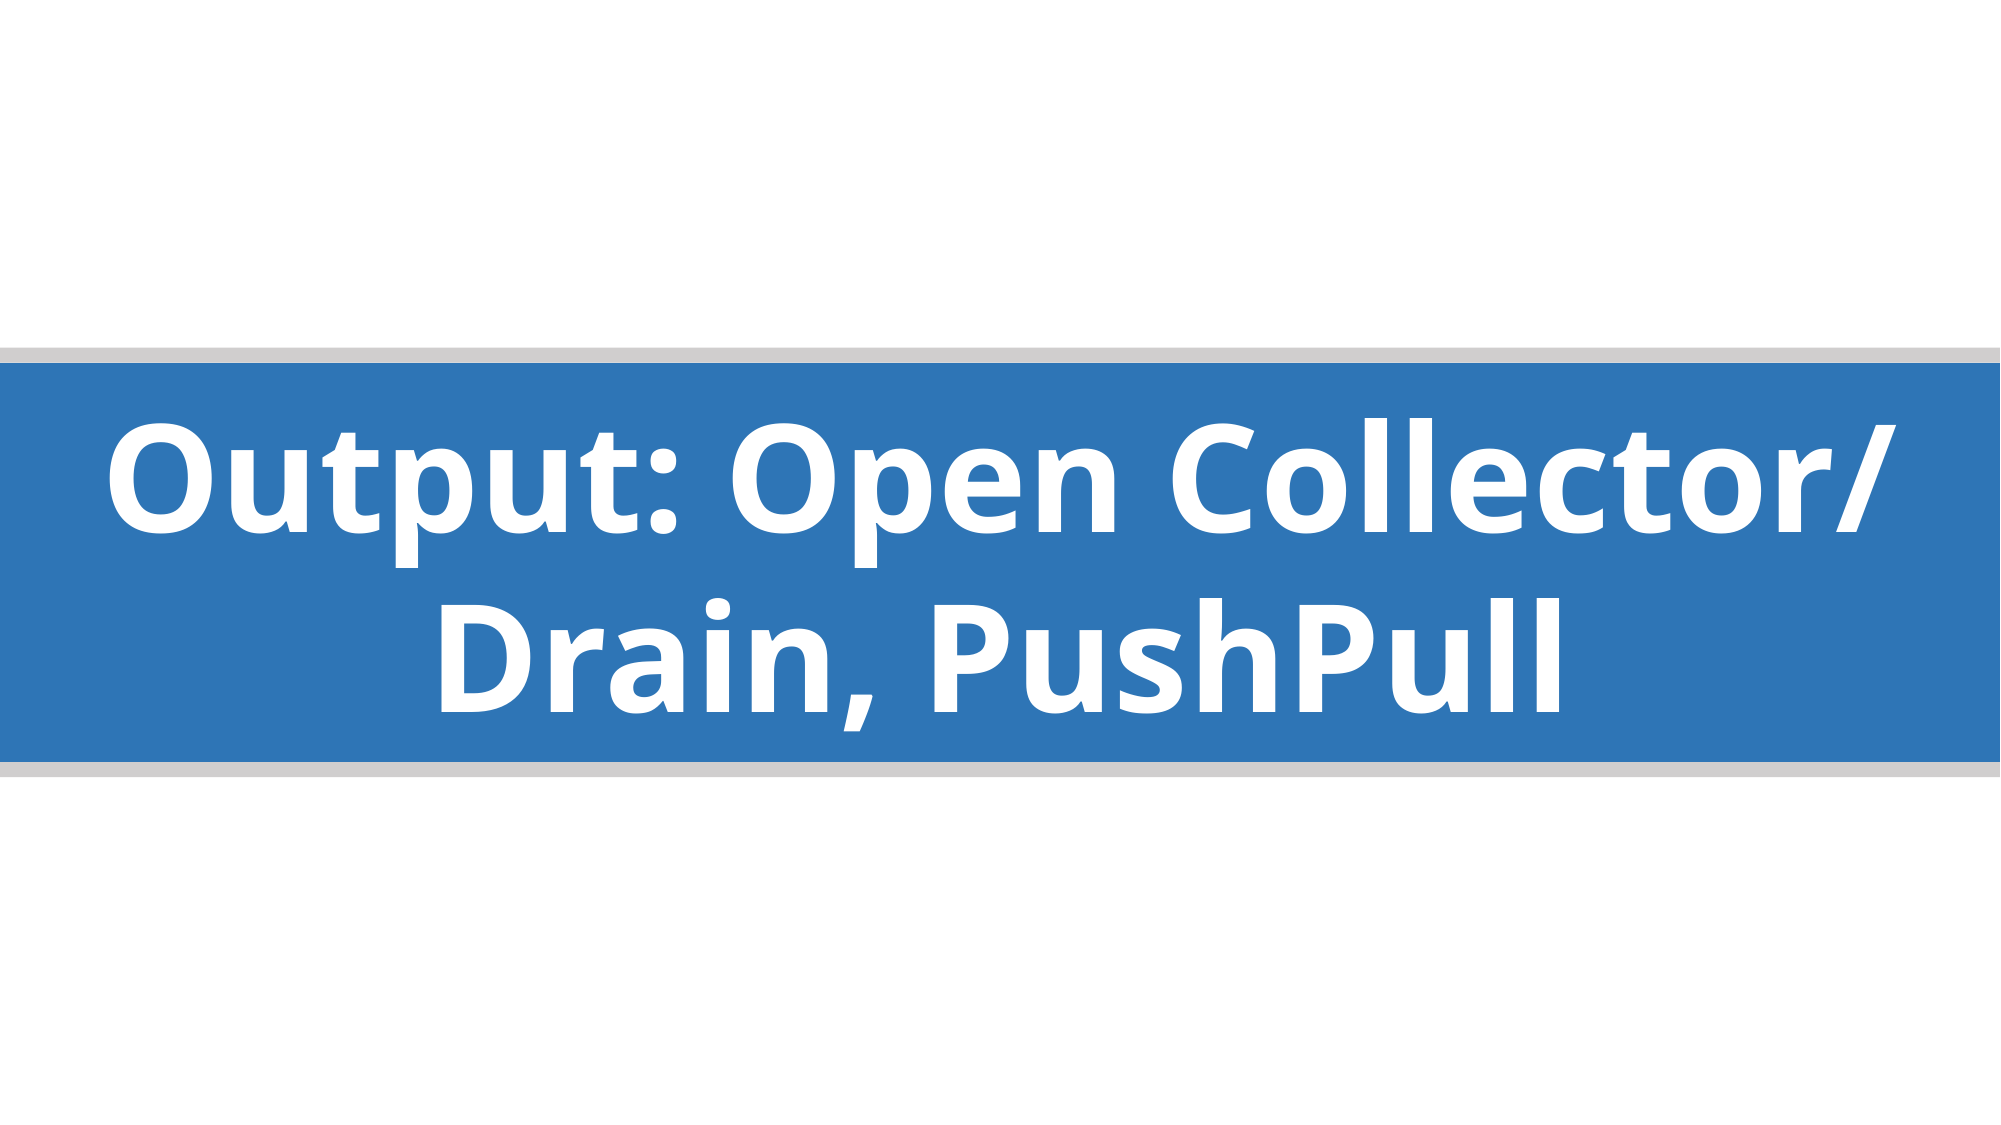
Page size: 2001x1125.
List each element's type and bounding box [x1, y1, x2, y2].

text_box [0, 347, 2000, 778]
